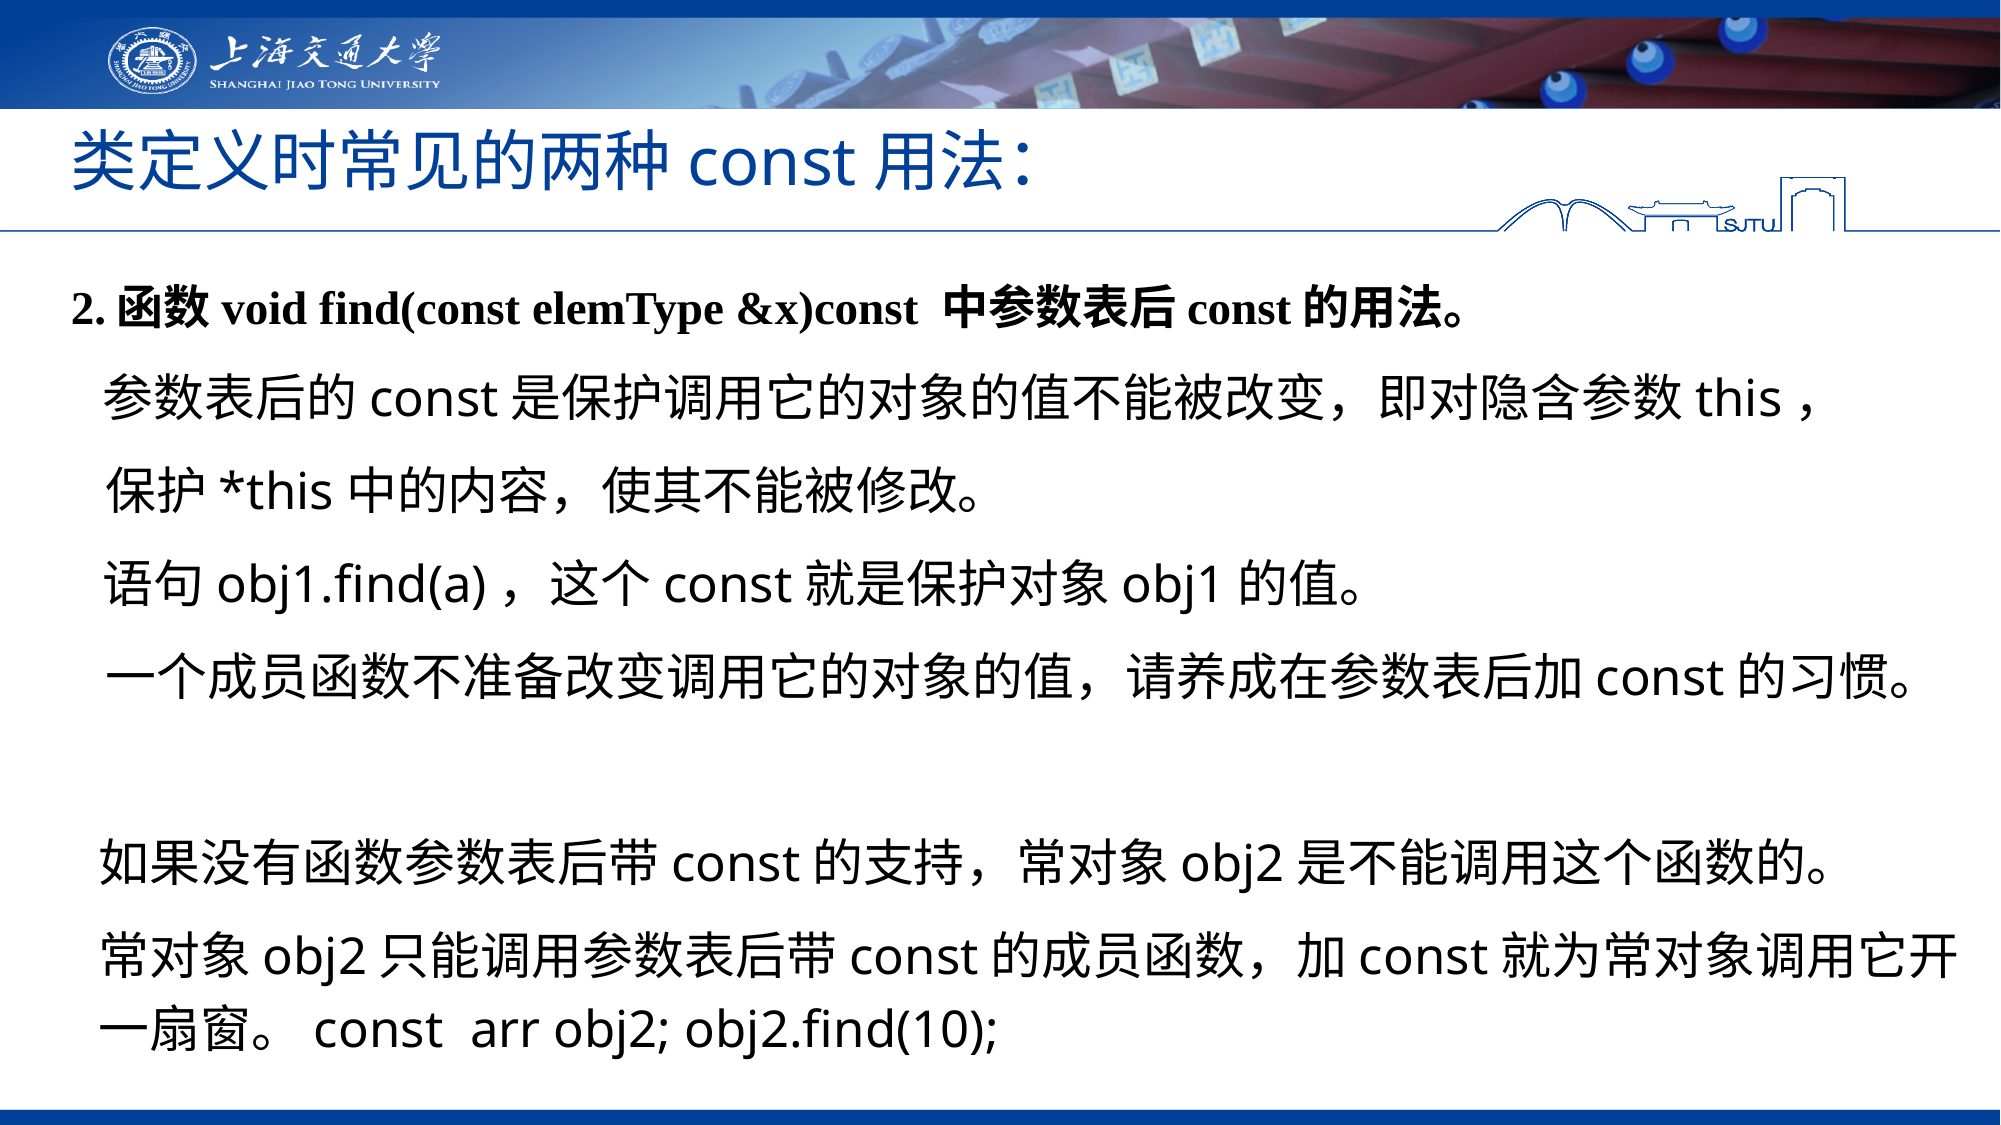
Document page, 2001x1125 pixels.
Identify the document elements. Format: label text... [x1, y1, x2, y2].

list 2.函数void find(const elemType &x)const 中参数表后const的用法。 参数表后的const是保护调用它的对象的值不能被改变，即对隐含参数this， 保护*this中的内容，使其不能被修改。 语句obj1.find(a)，这个const就是保护对象obj1的值。 一个成员函数不准备改变调用它的对象的值，请养成在参数表后加const的习惯。 如果没有函数参数表后带const的支持，常对象obj2是不能调用这个函数的。 常对象obj2只能调用参数表后带const的成员函数，加const就为常对象调用它开一扇窗。const arr obj2; obj2.find(10); [55, 258, 2000, 1080]
title 类定义时常见的两种const用法： [55, 117, 1887, 212]
picture [0, 0, 2001, 109]
